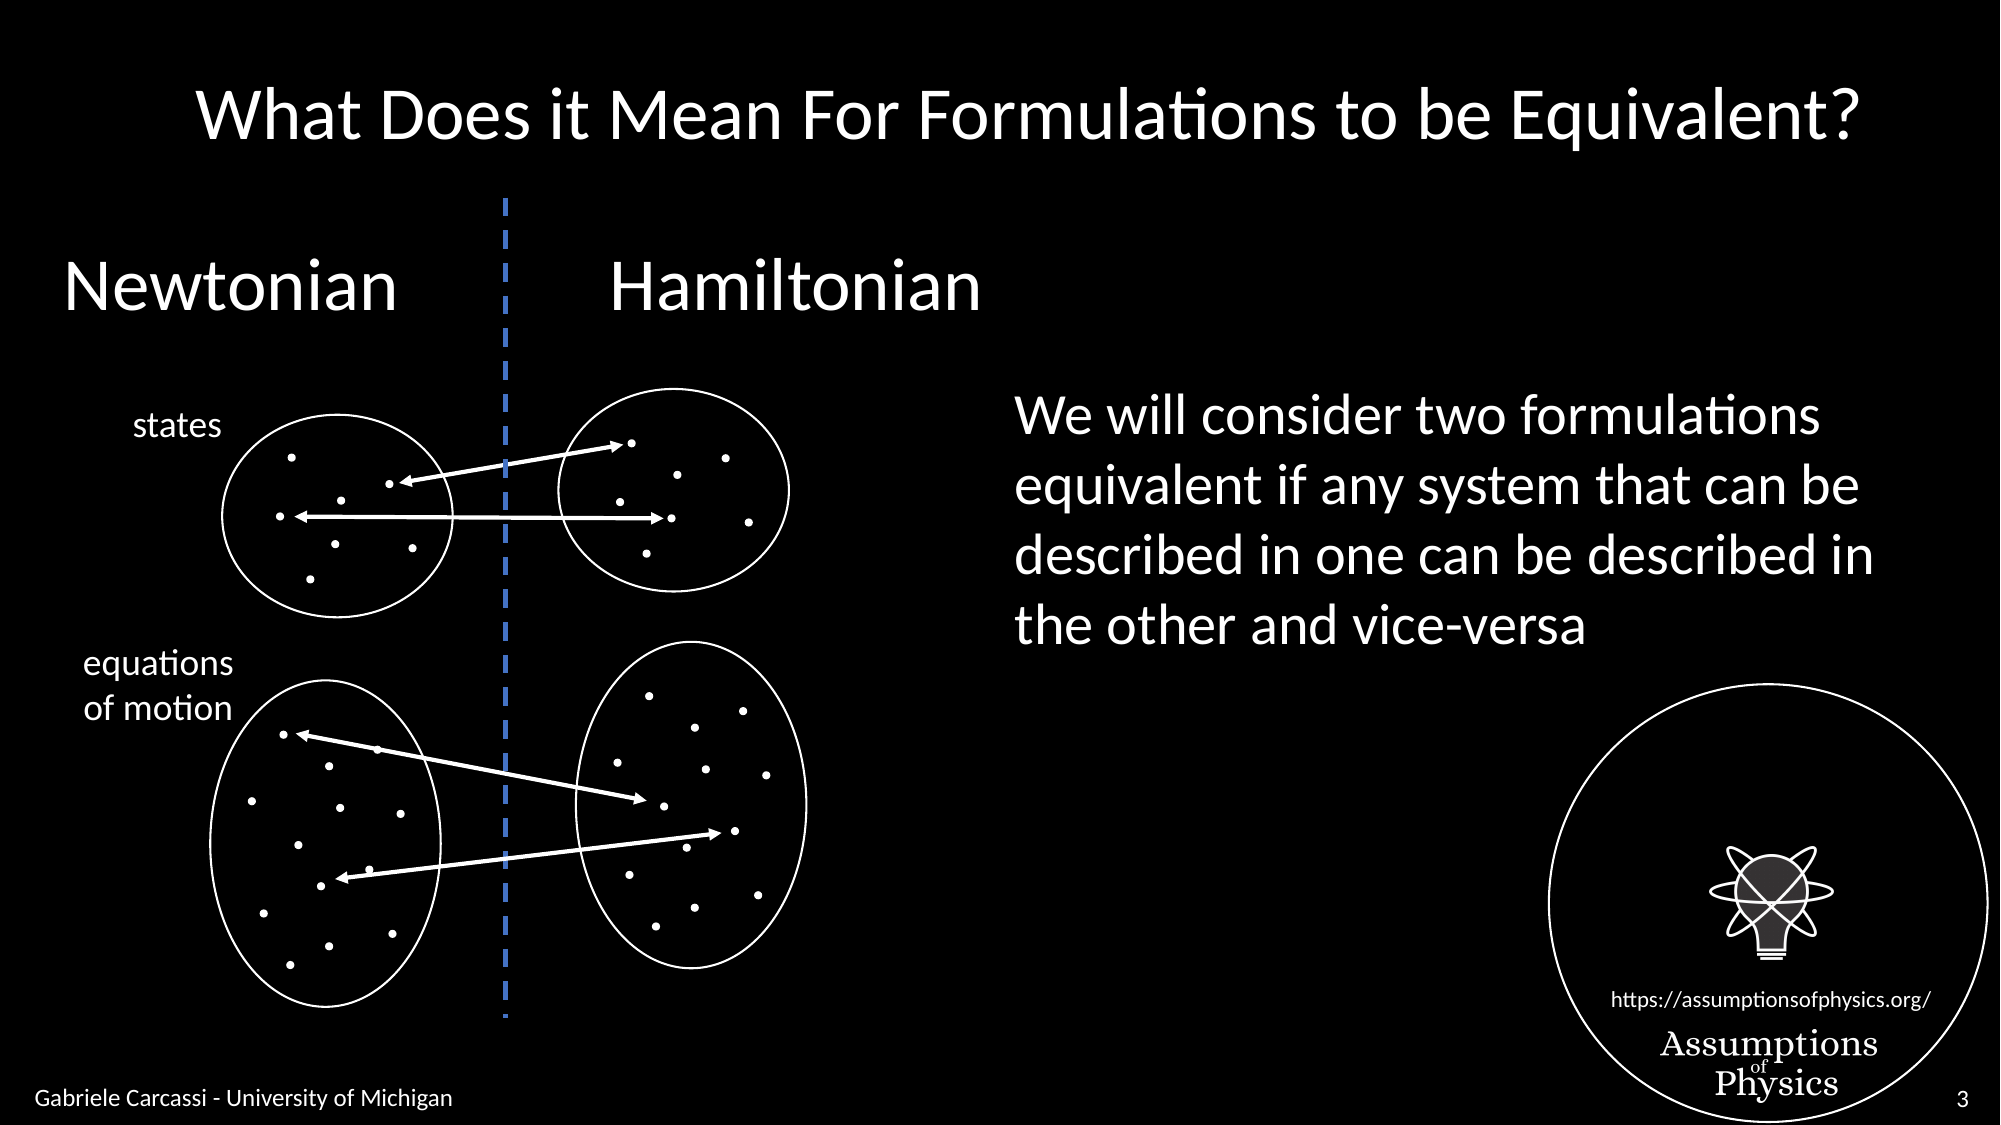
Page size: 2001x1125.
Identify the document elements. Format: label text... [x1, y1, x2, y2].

text_box [335, 802, 346, 814]
text_box [335, 495, 347, 506]
text_box [650, 921, 662, 932]
text_box [407, 543, 418, 554]
text_box [387, 928, 398, 939]
text_box [330, 538, 341, 550]
text_box [258, 908, 269, 919]
text_box [743, 517, 754, 528]
text_box [738, 705, 749, 717]
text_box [335, 832, 722, 880]
text_box [626, 438, 637, 449]
text_box [658, 801, 670, 812]
text_box We will consider two formulations equivalent if any system that can be described in one can be described in the other and vice-versa [999, 368, 1953, 664]
text_box [384, 478, 395, 490]
text_box What Does it Mean For Formulations to be Equivalent? [181, 56, 1880, 162]
text_box [689, 722, 701, 733]
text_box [506, 444, 624, 483]
text_box states [117, 392, 237, 453]
text_box [315, 881, 327, 892]
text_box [295, 733, 647, 801]
text_box [209, 679, 442, 1008]
text_box [720, 453, 731, 464]
text_box [323, 941, 335, 952]
text_box [246, 796, 258, 807]
footer Gabriele Carcassi - University of Michigan [19, 1077, 999, 1116]
text_box [221, 413, 454, 619]
text_box [614, 496, 626, 508]
text_box [293, 839, 304, 851]
text_box [305, 574, 316, 585]
text_box [644, 690, 655, 702]
text_box [666, 513, 677, 524]
text_box [700, 764, 711, 775]
text_box [729, 825, 741, 837]
text_box [395, 808, 406, 820]
text_box [672, 469, 683, 481]
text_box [275, 453, 296, 521]
text_box Newtonian [48, 228, 415, 334]
picture [1660, 1029, 1877, 1103]
text_box Hamiltonian [595, 228, 999, 334]
picture [1709, 846, 1834, 960]
text_box [641, 548, 652, 559]
text_box equations of motion [67, 630, 249, 736]
text_box [557, 387, 790, 593]
text_box [761, 770, 772, 781]
text_box [278, 729, 289, 740]
slide_number 3 [1893, 1078, 1985, 1116]
text_box [689, 902, 700, 913]
text_box [574, 640, 808, 970]
text_box [753, 890, 764, 901]
text_box [285, 959, 296, 971]
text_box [399, 444, 505, 483]
